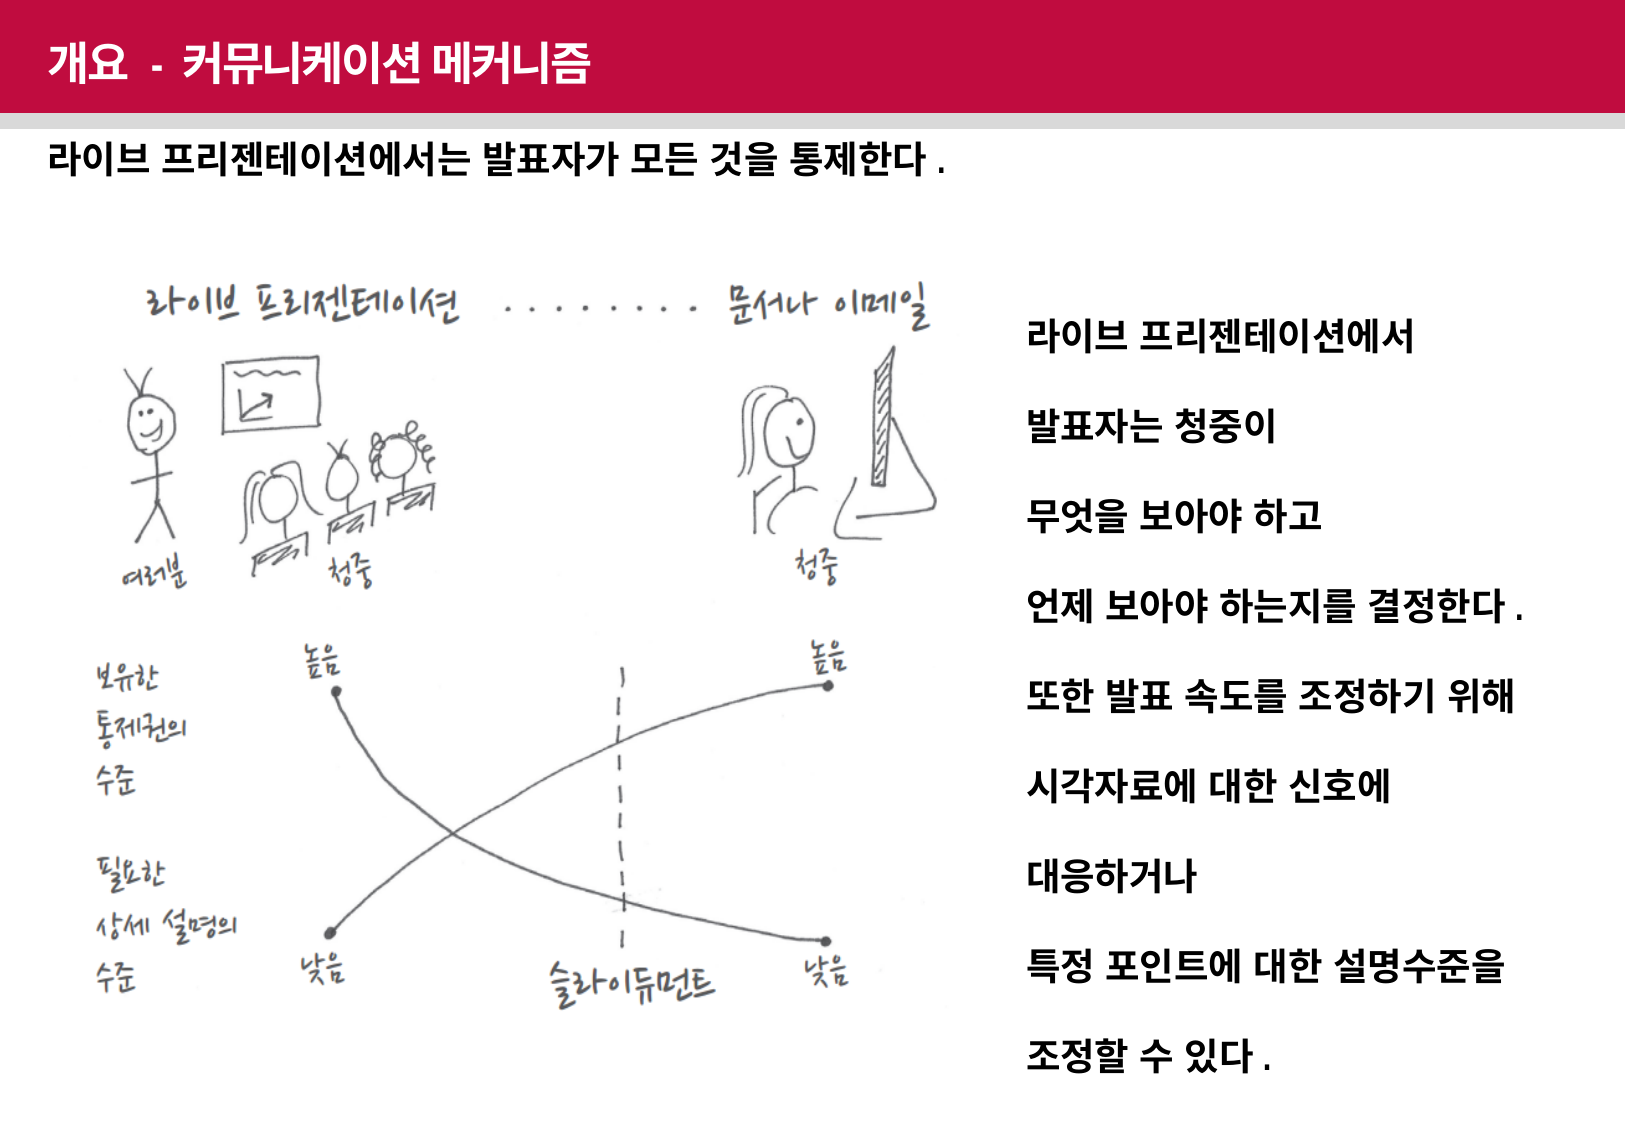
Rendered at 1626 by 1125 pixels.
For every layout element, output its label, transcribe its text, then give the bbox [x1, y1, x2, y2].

text_box 라이브 프리젠테이션에서는 발표자가 모든 것을 통제한다. [32, 128, 1625, 189]
text_box 개요 - 커뮤니케이션 메커니즘 [32, 27, 1444, 98]
text_box 라이브 프리젠테이션에서 발표자는 청중이 무엇을 보아야 하고 언제 보아야 하는지를 결정한다. 또한 발표 속도를 조정하기 위해 시각자료에 대한 신호에 대응하거나 특정 포인트에 대한 설명수준을 조정할 수 있다. [1011, 260, 1578, 1086]
text_box [0, 114, 1625, 130]
picture [69, 260, 963, 1034]
text_box [0, 0, 1625, 114]
